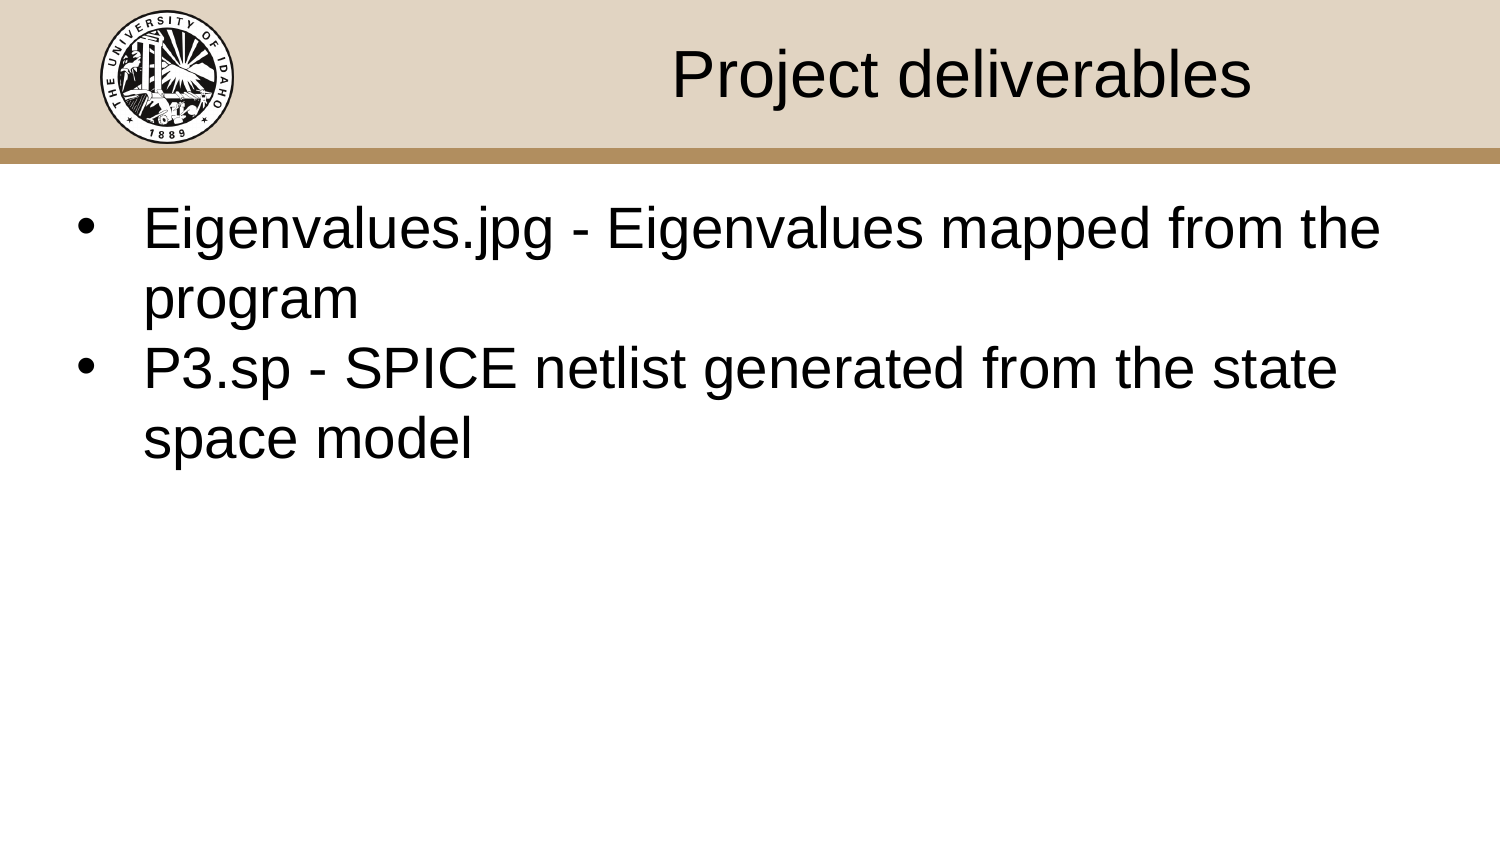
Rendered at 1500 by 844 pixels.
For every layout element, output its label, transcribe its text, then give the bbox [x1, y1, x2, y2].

list Eigenvalues.jpg - Eigenvalues mapped from the program P3.sp - SPICE netlist generated from the state space model [53, 182, 1447, 812]
picture [100, 10, 234, 144]
title Project deliverables [425, 0, 1500, 141]
